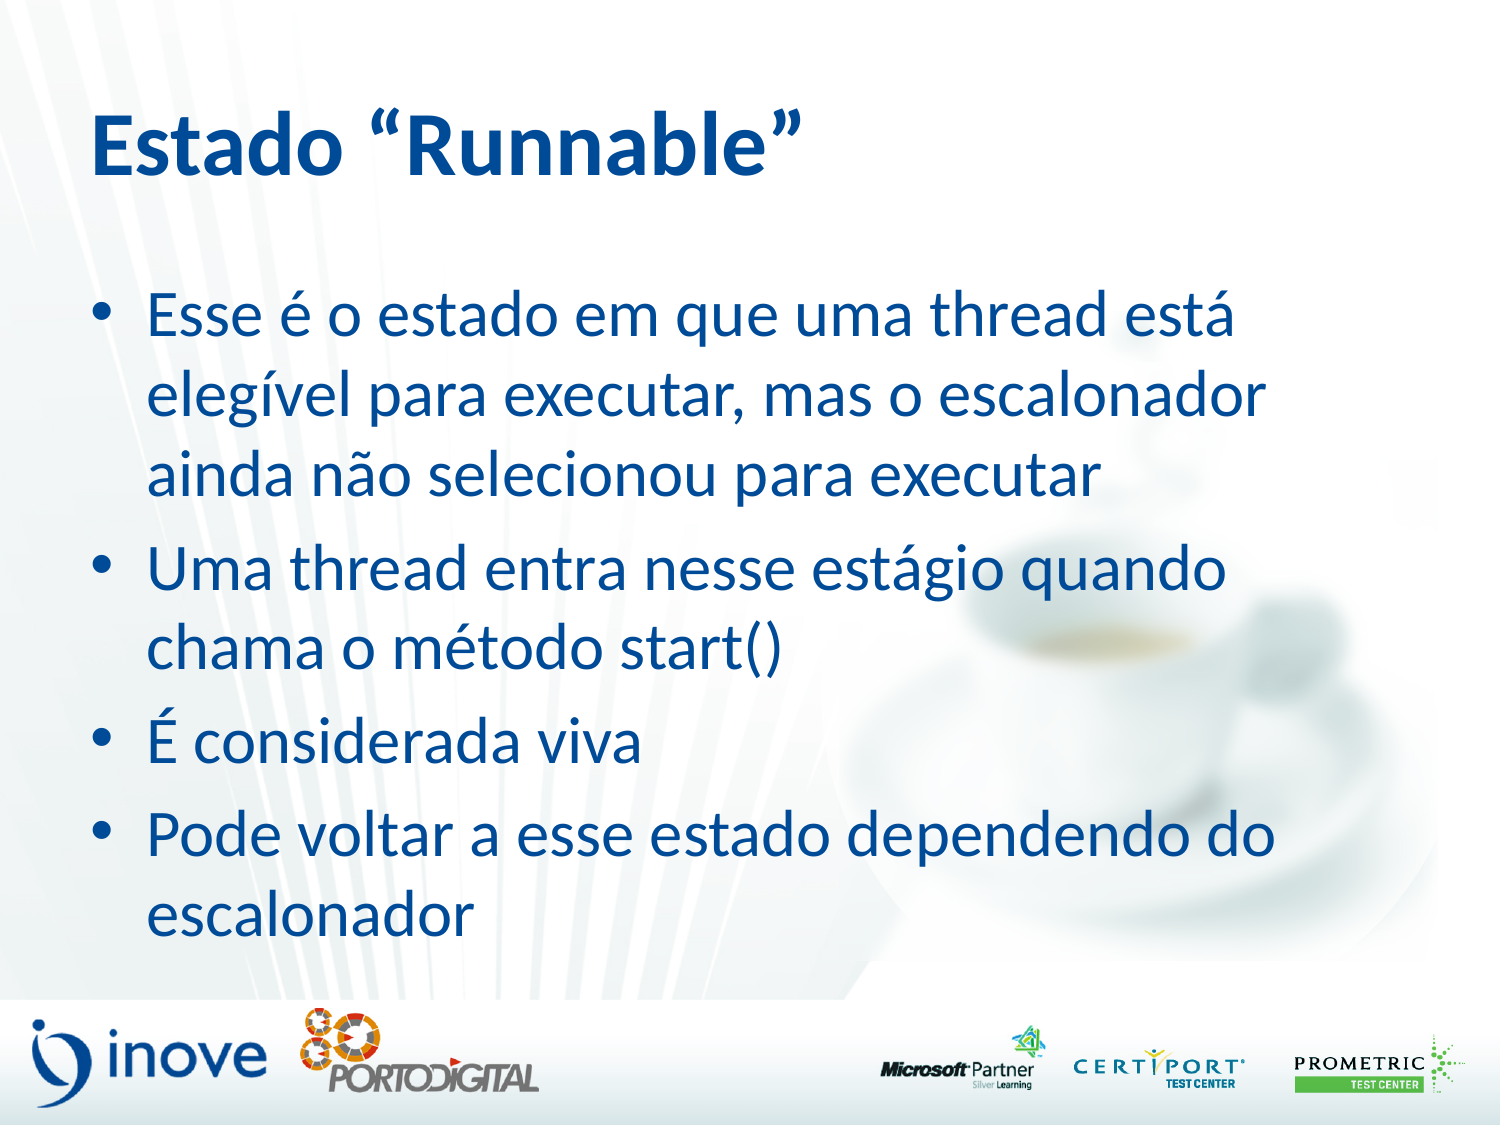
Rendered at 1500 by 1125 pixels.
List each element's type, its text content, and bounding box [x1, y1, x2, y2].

title Estado “Runnable” [75, 45, 1425, 233]
list Esse é o estado em que uma thread está elegível para executar, mas o escalonador ainda não selecionou para executar Uma thread entra nesse estágio quando chama o método start() É considerada viva Pode voltar a esse estado dependendo do escalonador [75, 262, 1425, 1005]
picture [0, 0, 1500, 1125]
